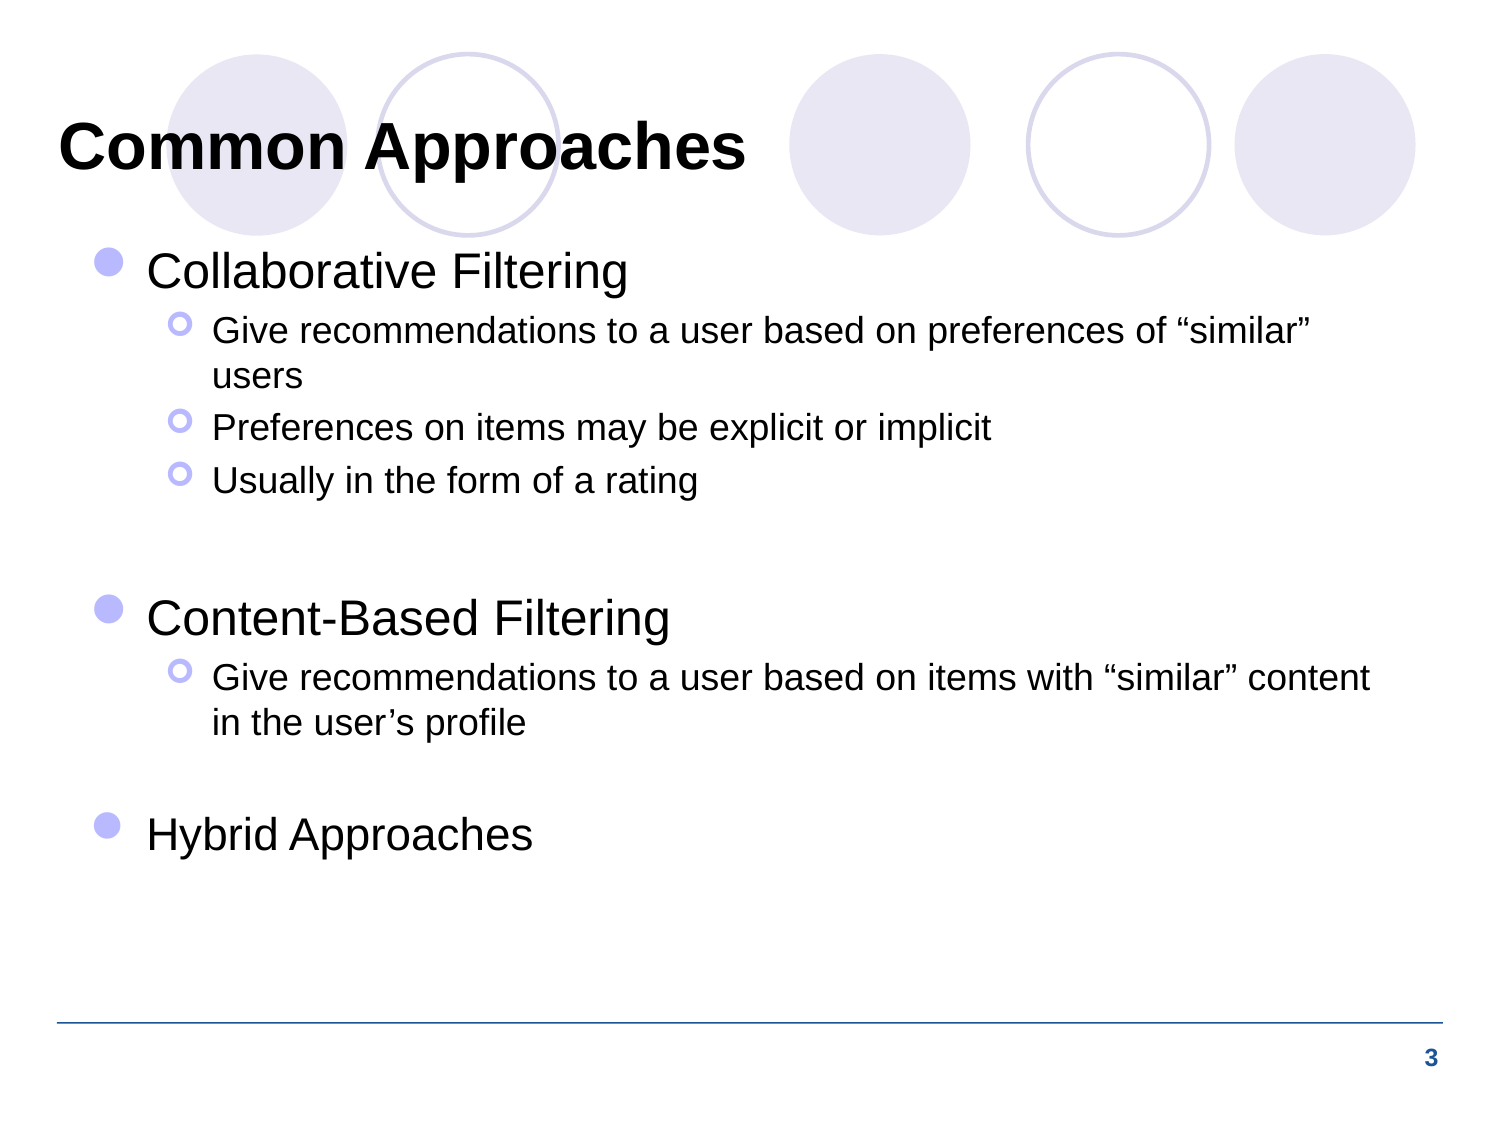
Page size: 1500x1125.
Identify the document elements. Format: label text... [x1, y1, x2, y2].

title Common Approaches [43, 49, 1416, 237]
slide_number 3 [1103, 1034, 1454, 1086]
list Collaborative Filtering Give recommendations to a user based on preferences of “similar” users Preferences on items may be explicit or implicit Usually in the form of a rating Content-Based Filtering Give recommendations to a user based on items with “similar” content in the user’s profile Hybrid Approaches [75, 230, 1425, 1000]
